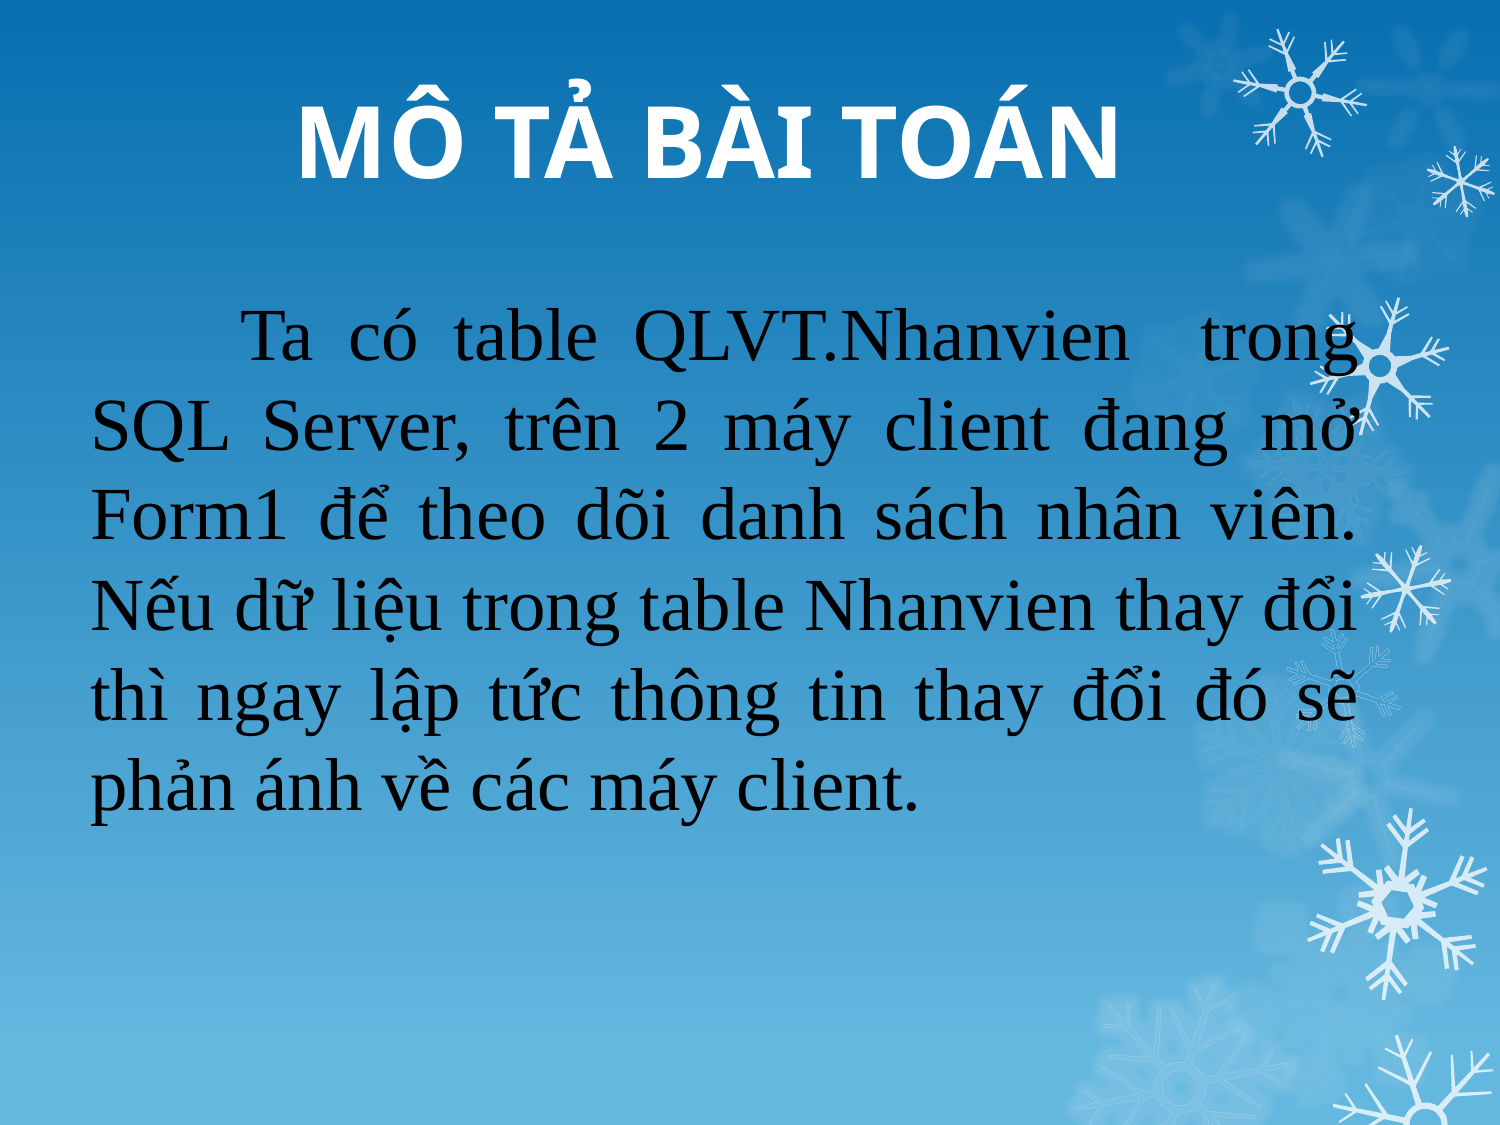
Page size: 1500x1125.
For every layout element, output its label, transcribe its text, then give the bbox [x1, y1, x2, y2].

title MÔ TẢ BÀI TOÁN [125, 62, 1294, 215]
list Ta có table QLVT.Nhanvien trong SQL Server, trên 2 máy client đang mở Form1 để theo dõi danh sách nhân viên. Nếu dữ liệu trong table Nhanvien thay đổi thì ngay lập tức thông tin thay đổi đó sẽ phản ánh về các máy client. [75, 237, 1375, 938]
